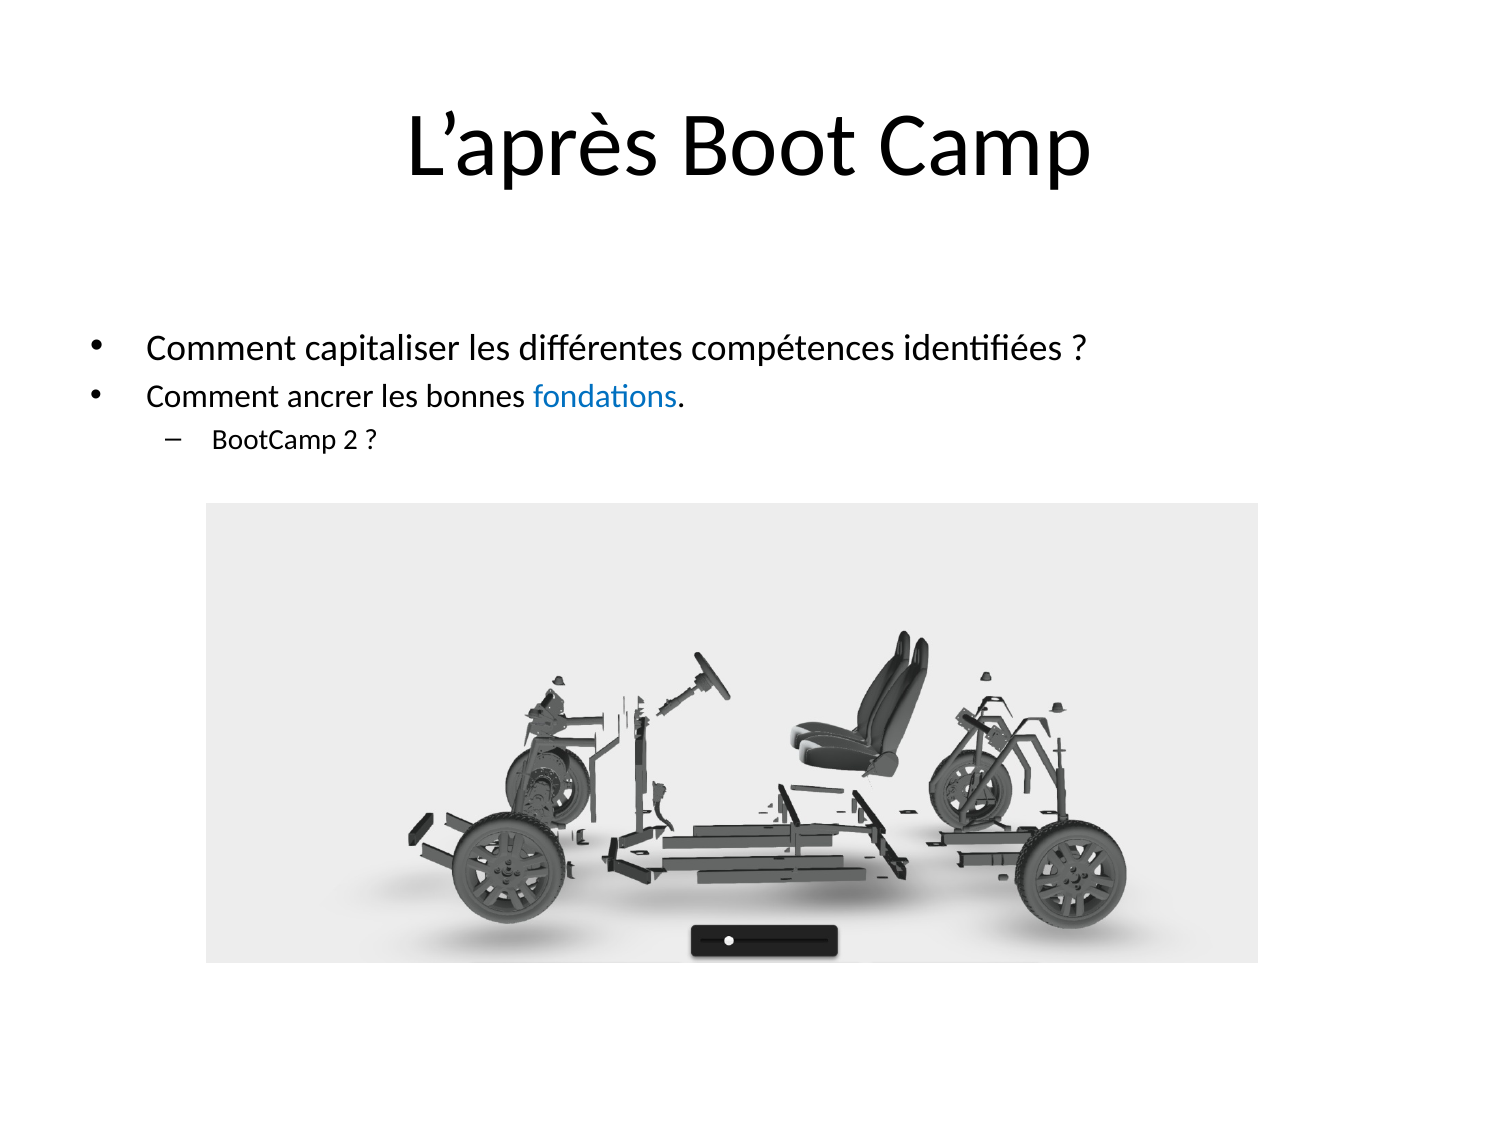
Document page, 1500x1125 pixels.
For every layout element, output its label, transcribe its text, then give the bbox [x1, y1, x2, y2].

list Comment capitaliser les différentes compétences identifiées ? Comment ancrer les bonnes fondations. BootCamp 2 ? [75, 262, 1425, 1005]
title L’après Boot Camp [75, 45, 1425, 233]
picture [206, 503, 1259, 963]
